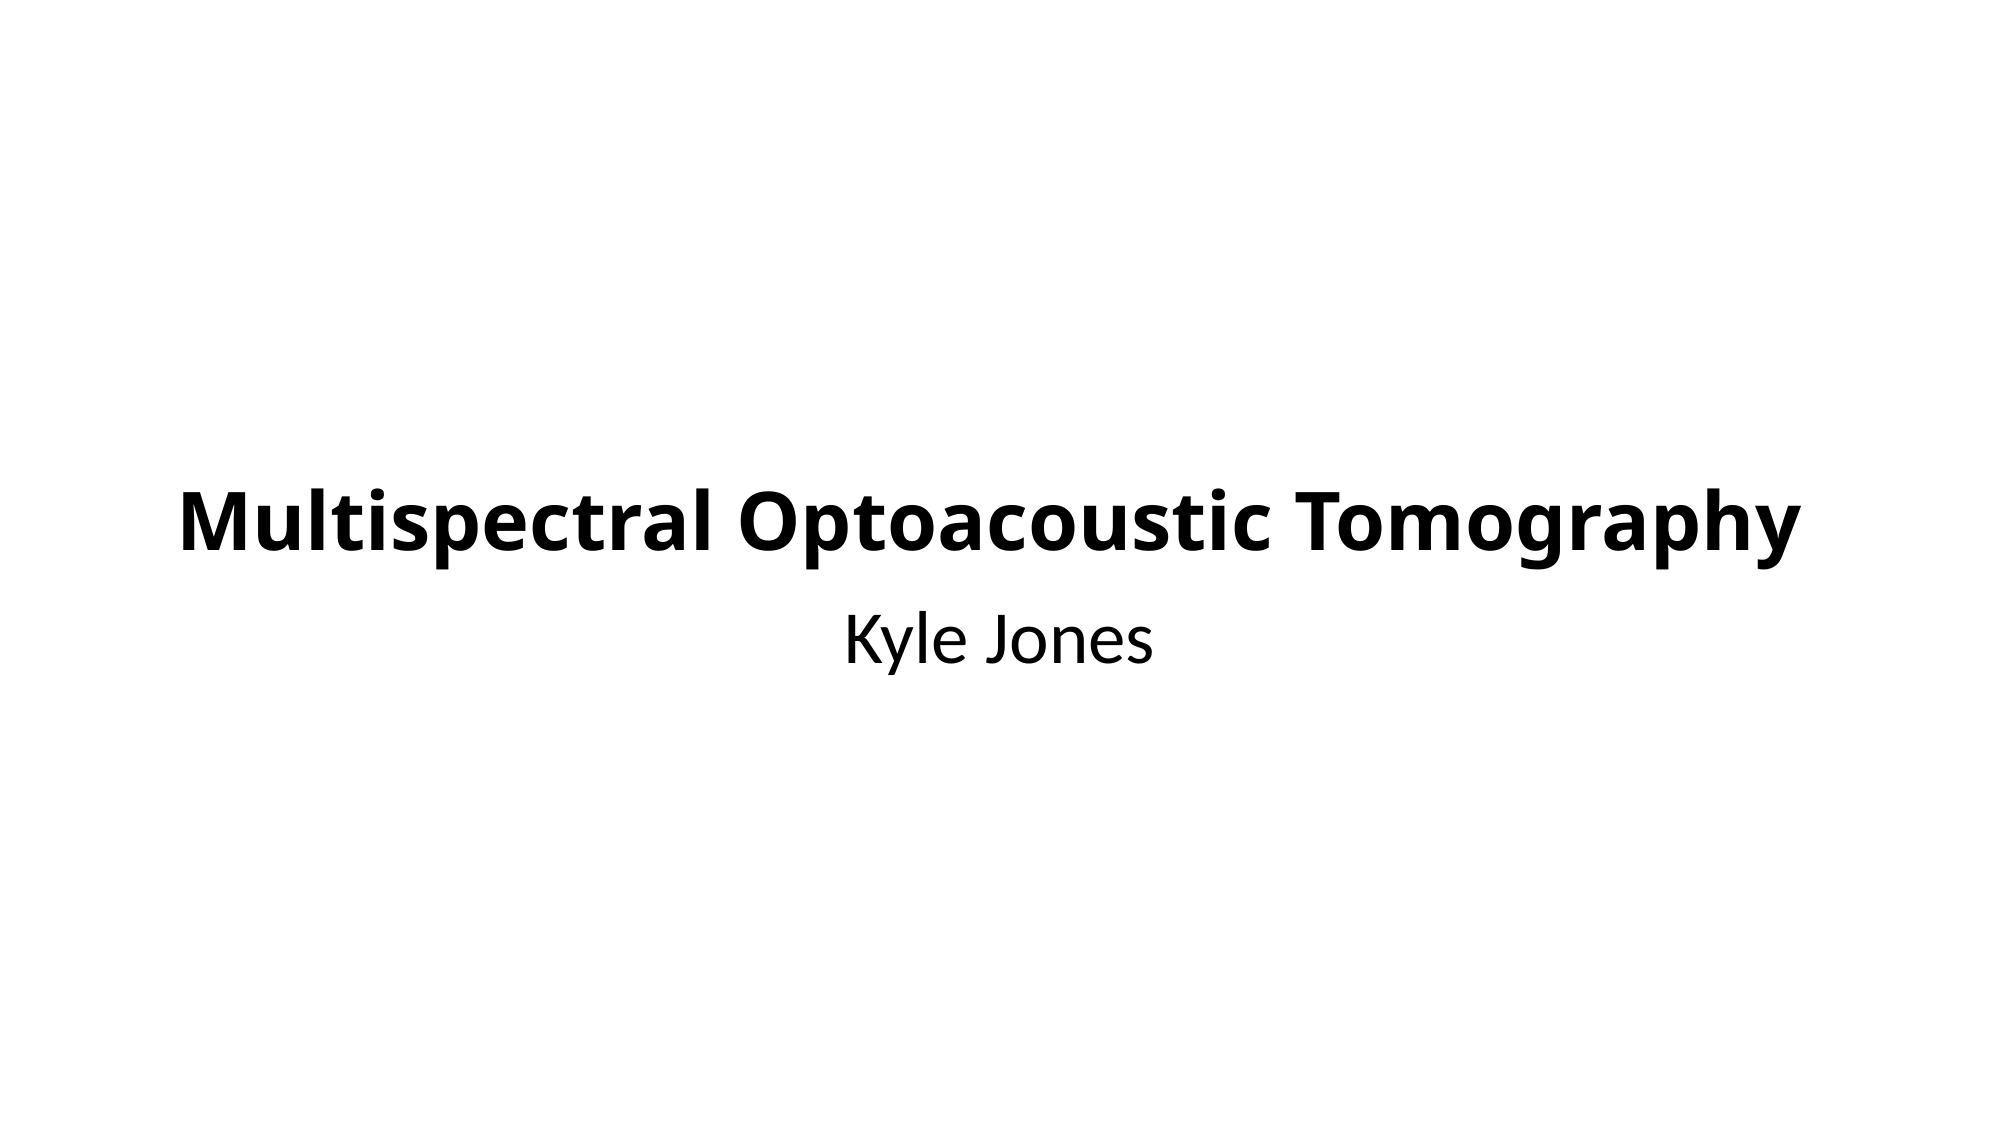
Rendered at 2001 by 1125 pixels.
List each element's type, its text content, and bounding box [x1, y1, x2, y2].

title Multispectral Optoacoustic Tomography [73, 433, 1927, 576]
subtitle Kyle Jones [249, 590, 1750, 674]
